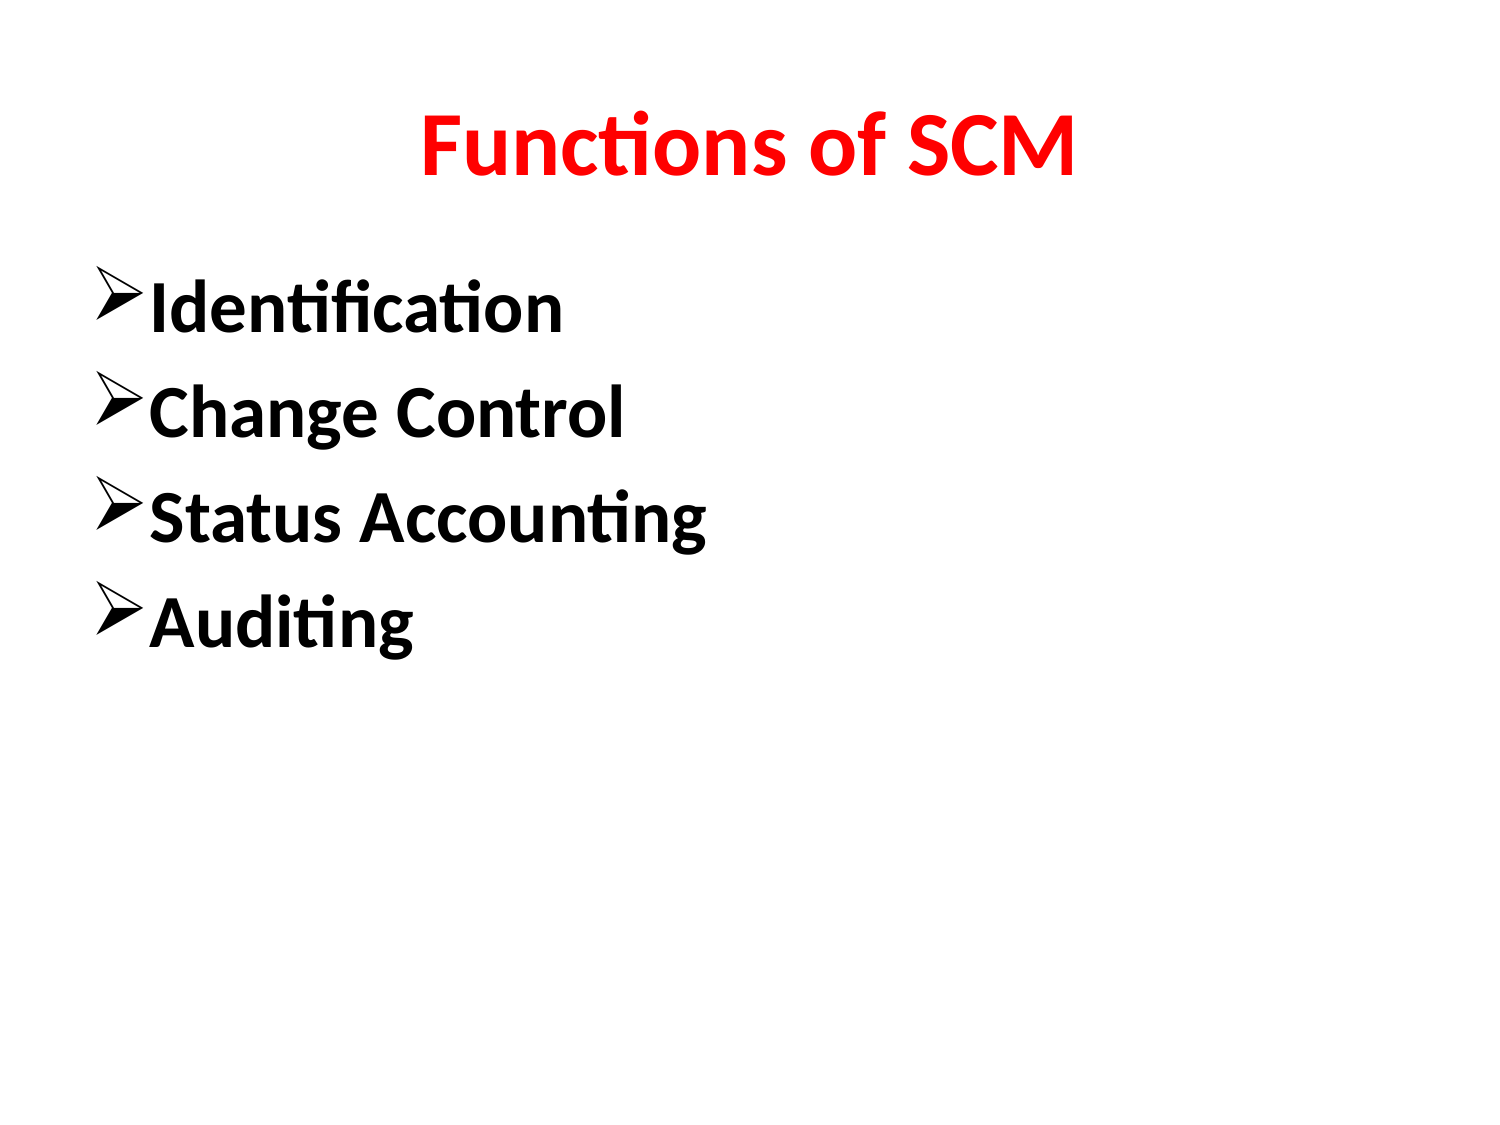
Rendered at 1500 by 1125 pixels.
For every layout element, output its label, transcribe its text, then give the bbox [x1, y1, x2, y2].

title Functions of SCM [75, 45, 1425, 233]
list Identification Change Control Status Accounting Auditing [75, 249, 1425, 943]
